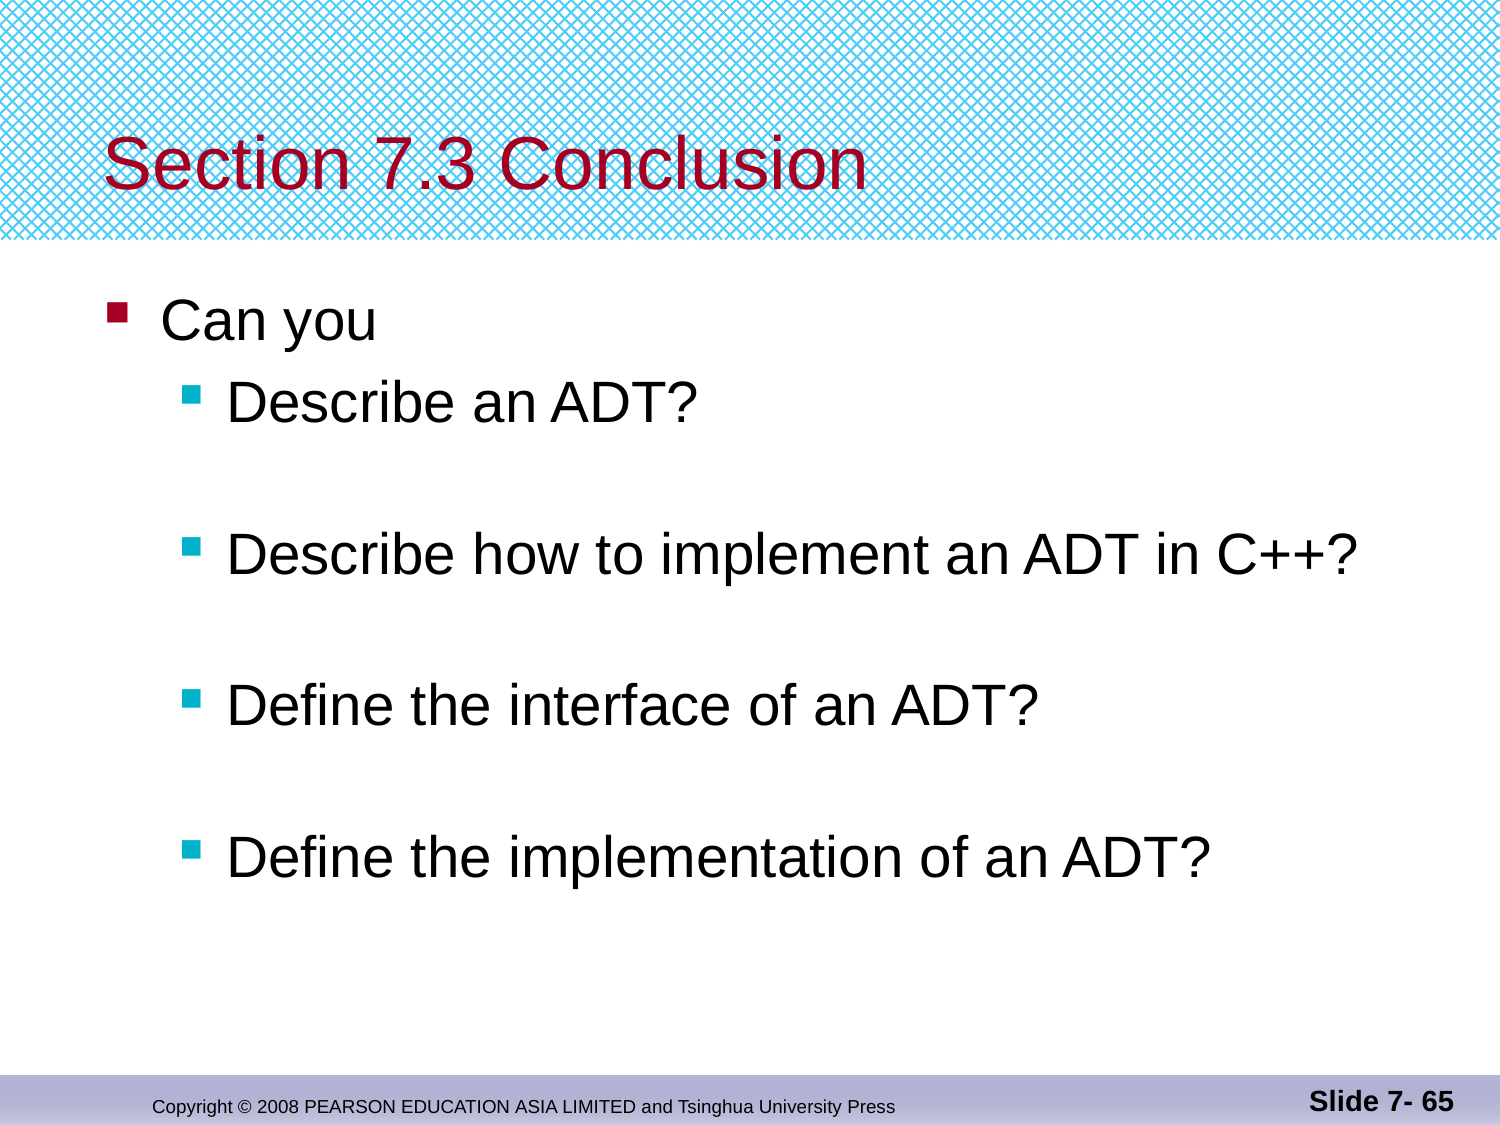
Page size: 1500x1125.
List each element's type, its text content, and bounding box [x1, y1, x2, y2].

slide_number Slide 7- 65 [1156, 1050, 1469, 1125]
list Can you Describe an ADT? Describe how to implement an ADT in C++? Define the interface of an ADT? Define the implementation of an ADT? [89, 275, 1450, 1025]
title Section 7.3 Conclusion [87, 49, 1450, 213]
